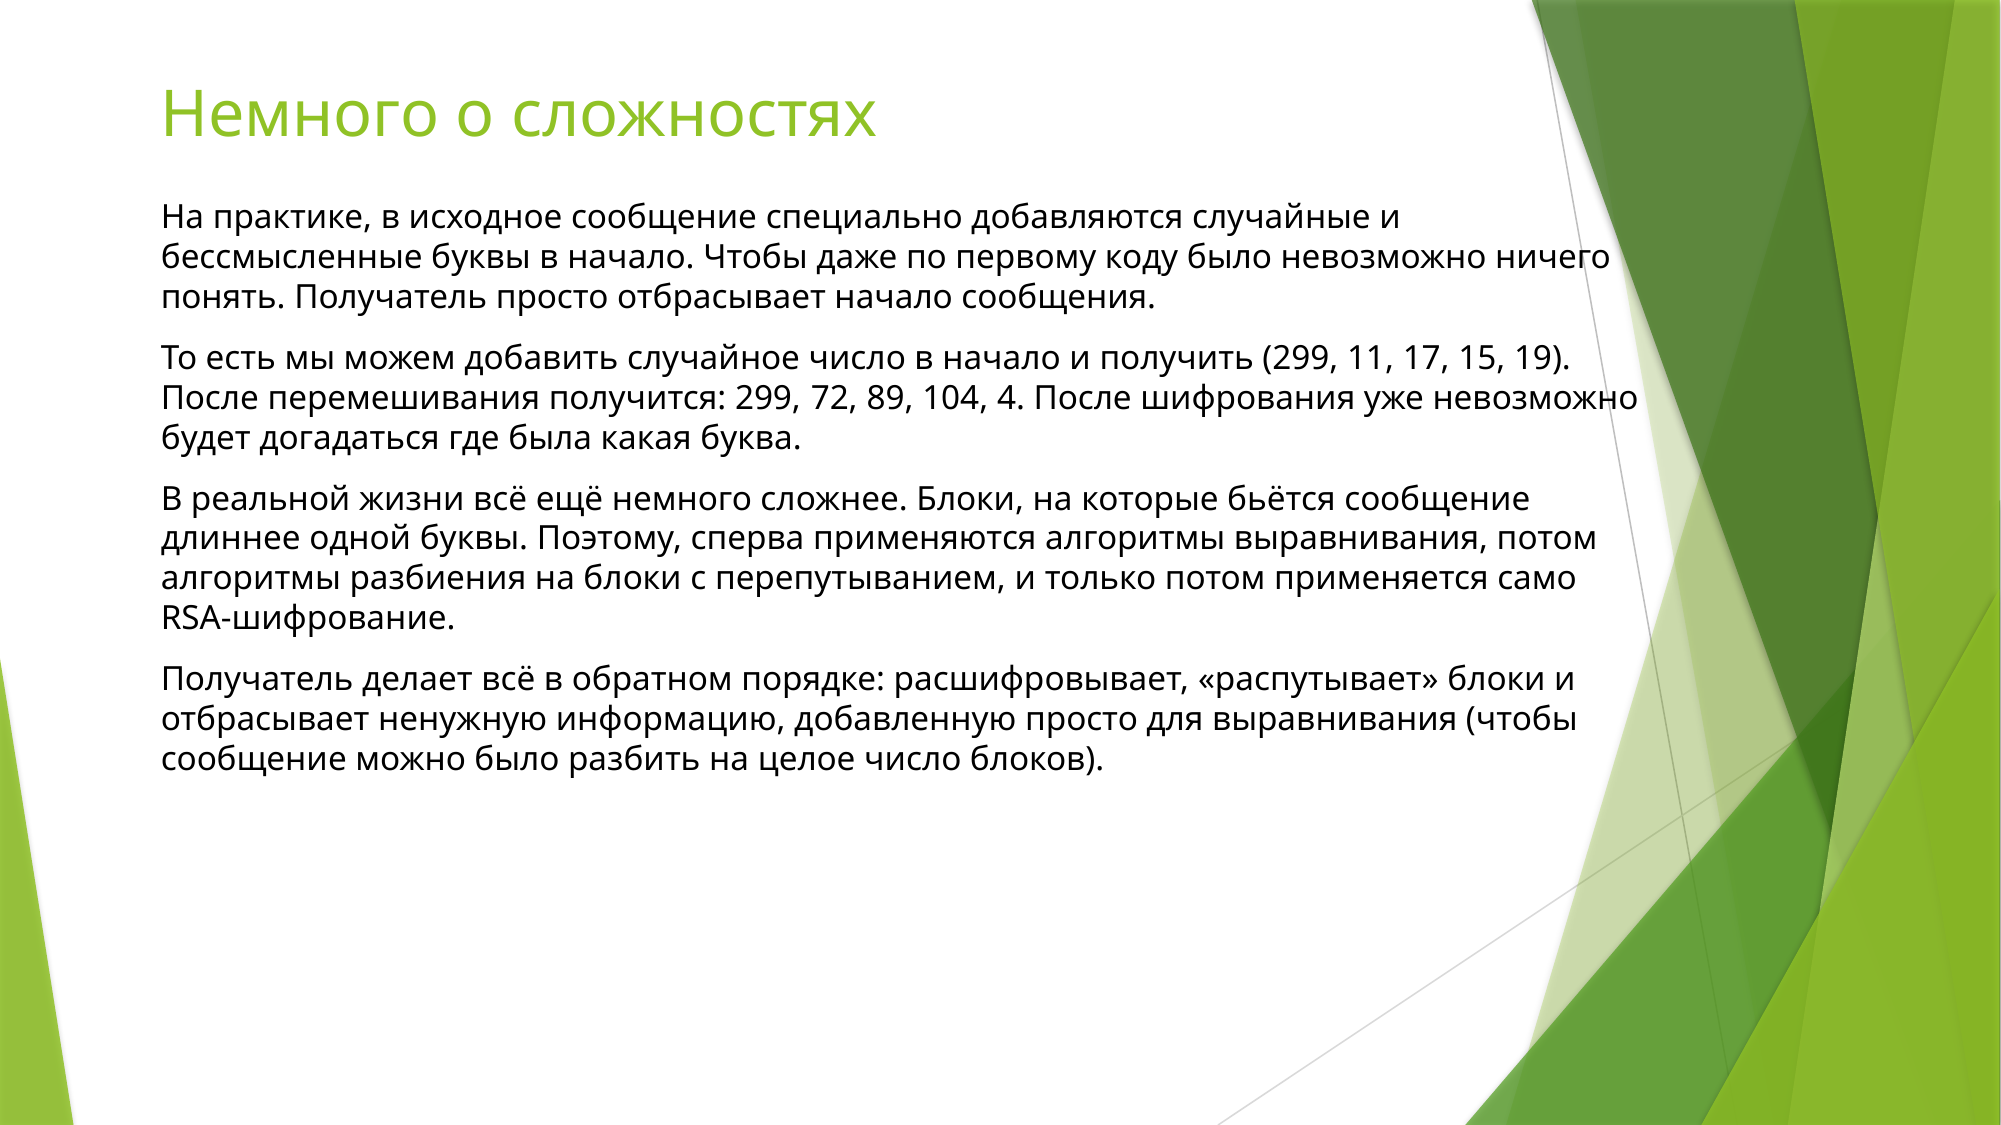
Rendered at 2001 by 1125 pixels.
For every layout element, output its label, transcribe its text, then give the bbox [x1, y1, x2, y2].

list На практике, в исходное сообщение специально добавляются случайные и бессмысленные буквы в начало. Чтобы даже по первому коду было невозможно ничего понять. Получатель просто отбрасывает начало сообщения. То есть мы можем добавить случайное число в начало и получить (299, 11, 17, 15, 19). После перемешивания получится: 299, 72, 89, 104, 4. После шифрования уже невозможно будет догадаться где была какая буква. В реальной жизни всё ещё немного сложнее. Блоки, на которые бьётся сообщение длиннее одной буквы. Поэтому, сперва применяются алгоритмы выравнивания, потом алгоритмы разбиения на блоки с перепутыванием, и только потом применяется само RSA-шифрование. Получатель делает всё в обратном порядке: расшифровывает, «распутывает» блоки и отбрасывает ненужную информацию, добавленную просто для выравнивания (чтобы сообщение можно было разбить на целое число блоков). [145, 187, 1672, 1071]
title Немного о сложностях [145, 64, 1610, 187]
